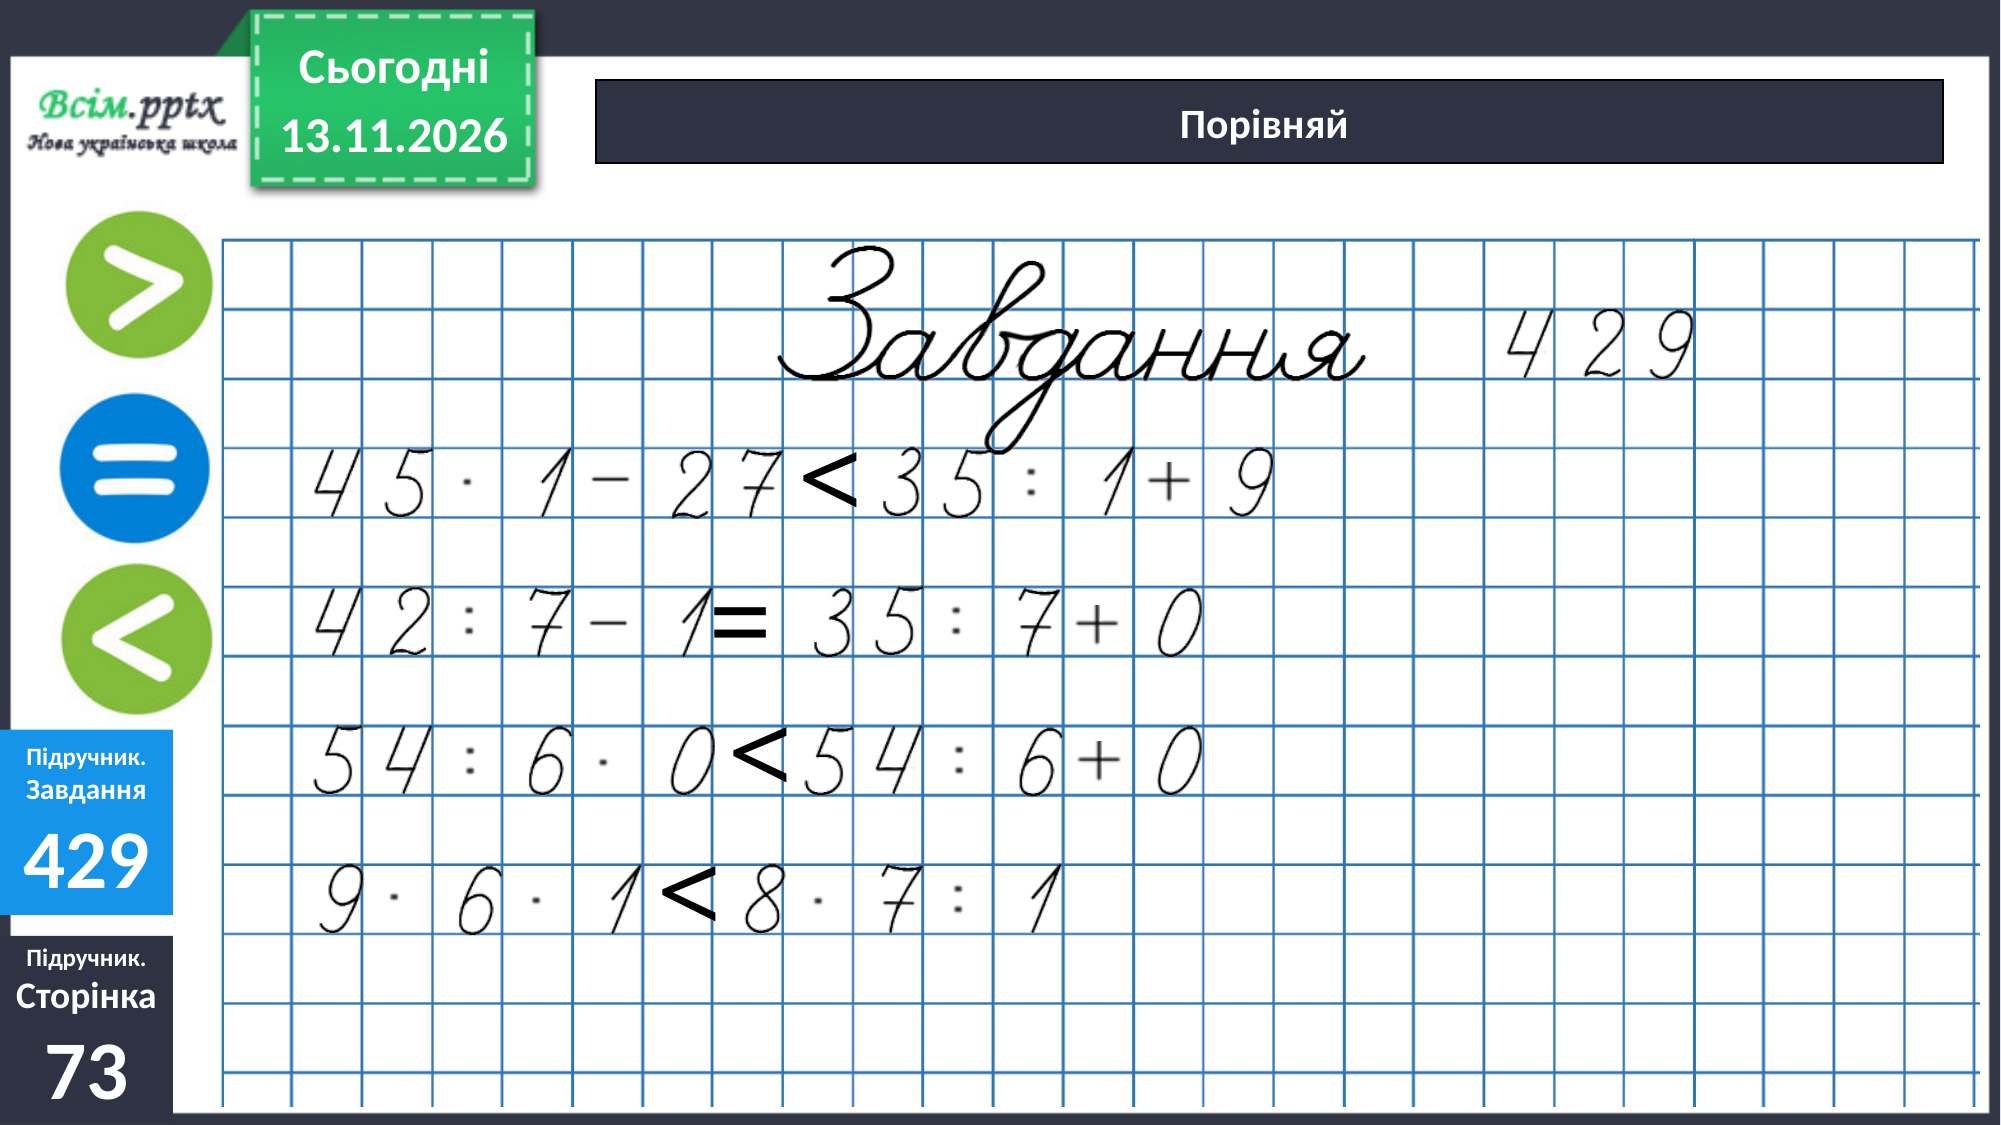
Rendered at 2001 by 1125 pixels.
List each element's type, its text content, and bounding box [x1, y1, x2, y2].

picture [0, 0, 2001, 1125]
text_box 12.11.2021 [263, 101, 524, 164]
text_box Підручник. Сторінка 73 [0, 935, 174, 1122]
text_box Сьогодні [284, 26, 535, 101]
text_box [925, 577, 993, 667]
text_box Підручник. Завдання 429 [0, 729, 174, 916]
text_box Порівняй [595, 79, 1944, 164]
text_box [927, 716, 996, 806]
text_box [927, 855, 995, 945]
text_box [439, 717, 507, 807]
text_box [1000, 438, 1068, 528]
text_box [438, 577, 506, 667]
